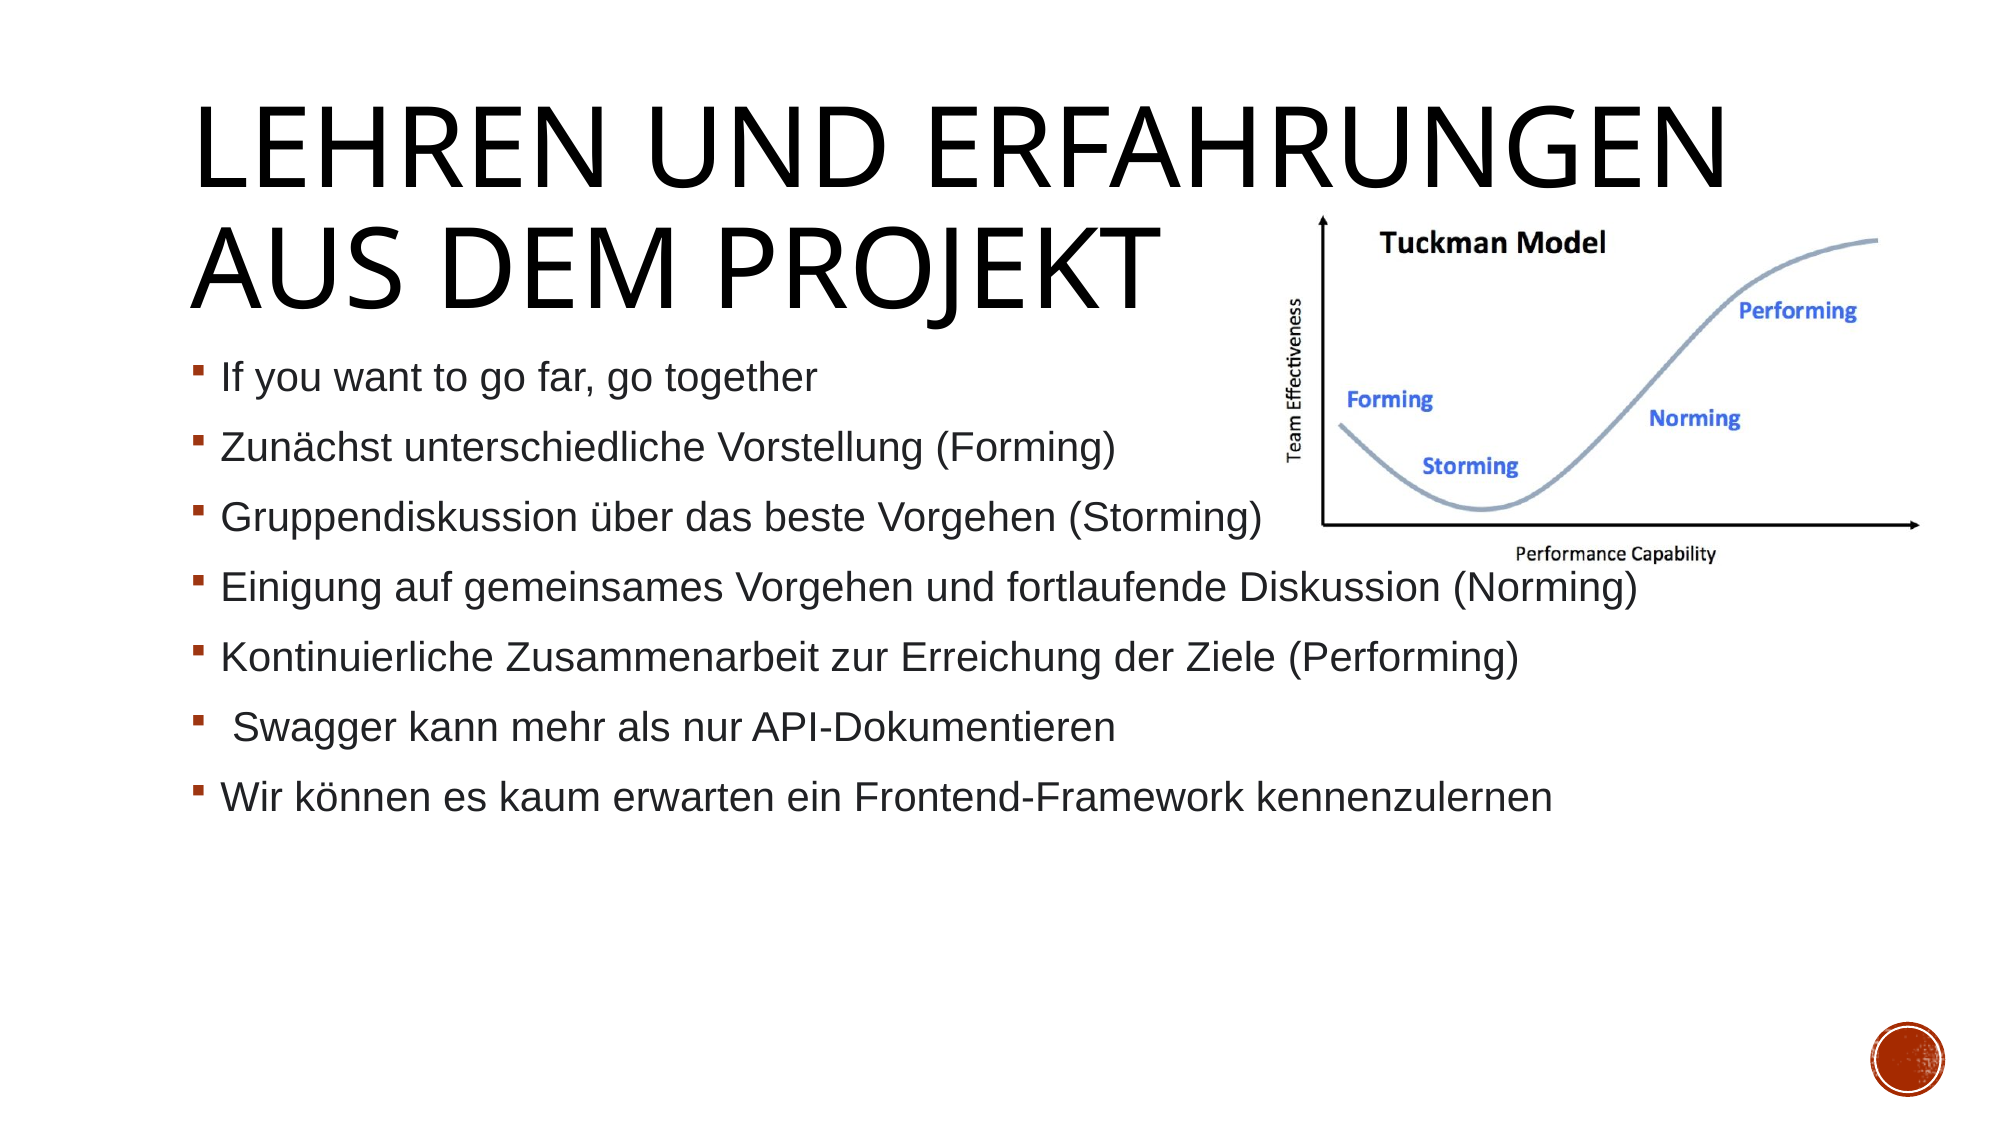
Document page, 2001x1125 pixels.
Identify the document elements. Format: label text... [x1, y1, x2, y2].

title Lehren und Erfahrungen aus dem Projekt [175, 79, 1826, 344]
picture [1279, 206, 1925, 566]
text_box [175, 347, 1826, 1013]
